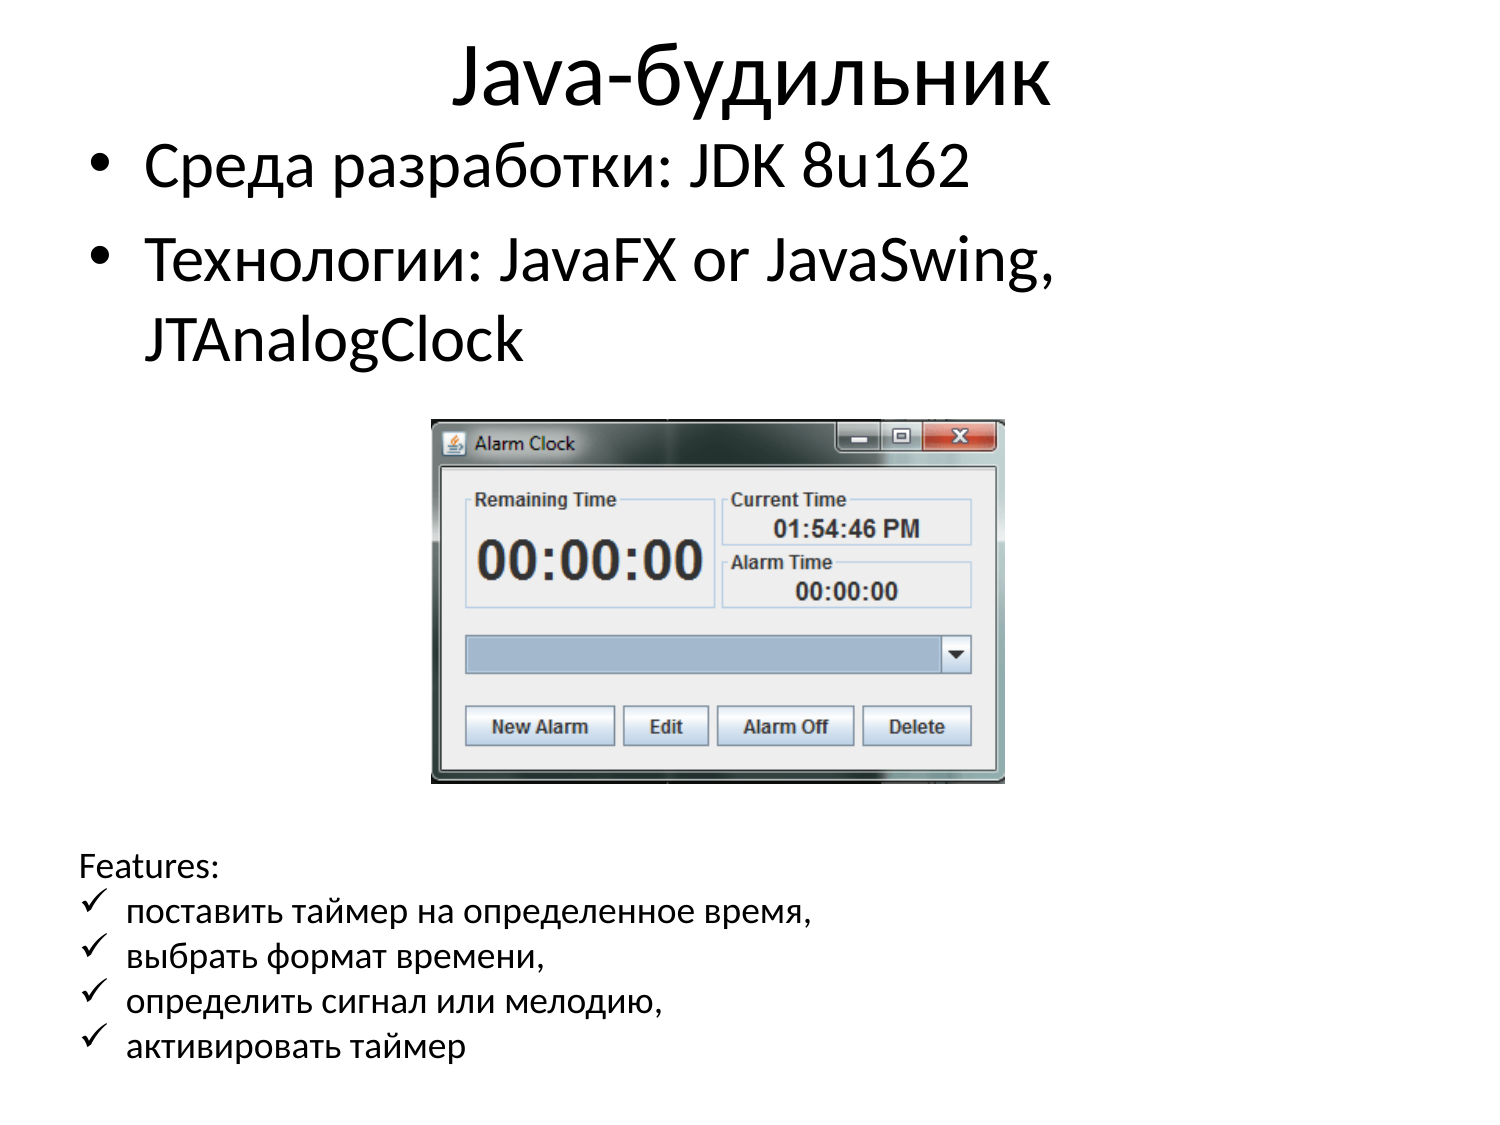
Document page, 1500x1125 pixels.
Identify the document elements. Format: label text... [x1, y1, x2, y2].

title Java-будильник [76, 0, 1427, 138]
picture [430, 419, 1005, 784]
list Среда разработки: JDK 8u162 Технологии: JavaFX or JavaSwing, JTAnalogClock [73, 113, 1424, 398]
text_box Features: поставить таймер на определенное время, выбрать формат времени, определить сигнал или мелодию, активировать таймер [64, 834, 1411, 1074]
